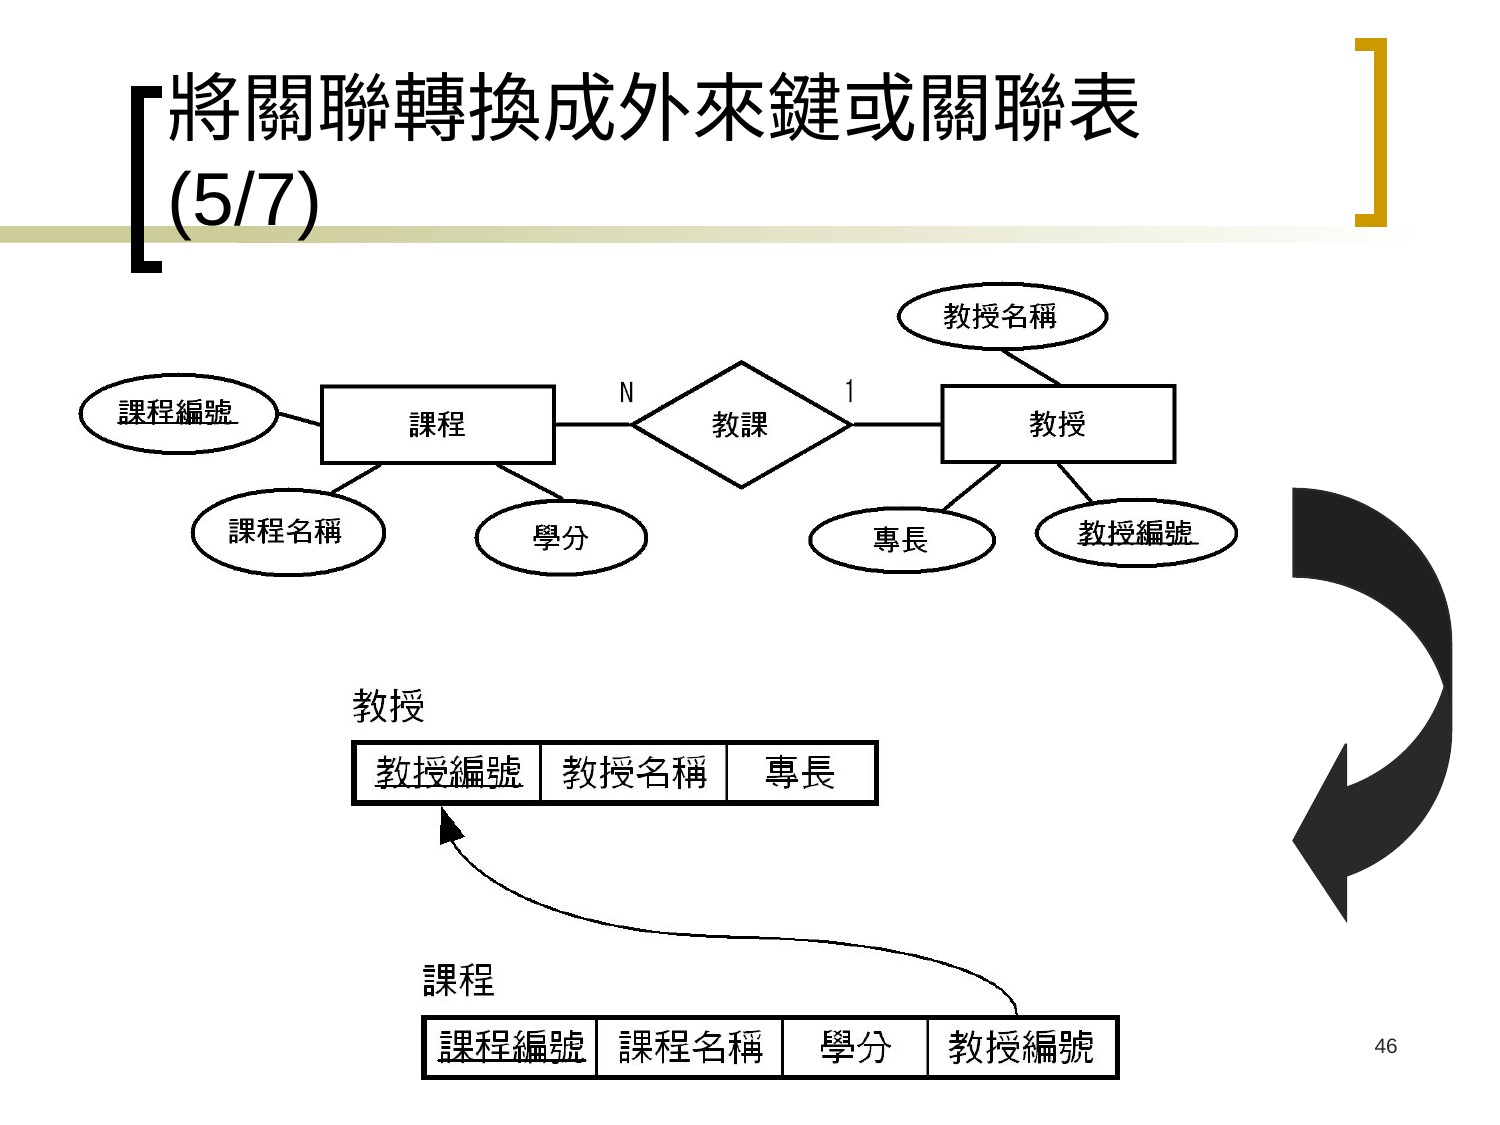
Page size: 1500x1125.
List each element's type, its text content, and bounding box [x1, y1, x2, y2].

picture [350, 687, 1120, 1080]
title 將關聯轉換成外來鍵或關聯表 (5/7) [152, 15, 1328, 248]
picture [77, 281, 1238, 577]
slide_number 46 [1099, 1024, 1413, 1101]
text_box [1293, 488, 1452, 920]
